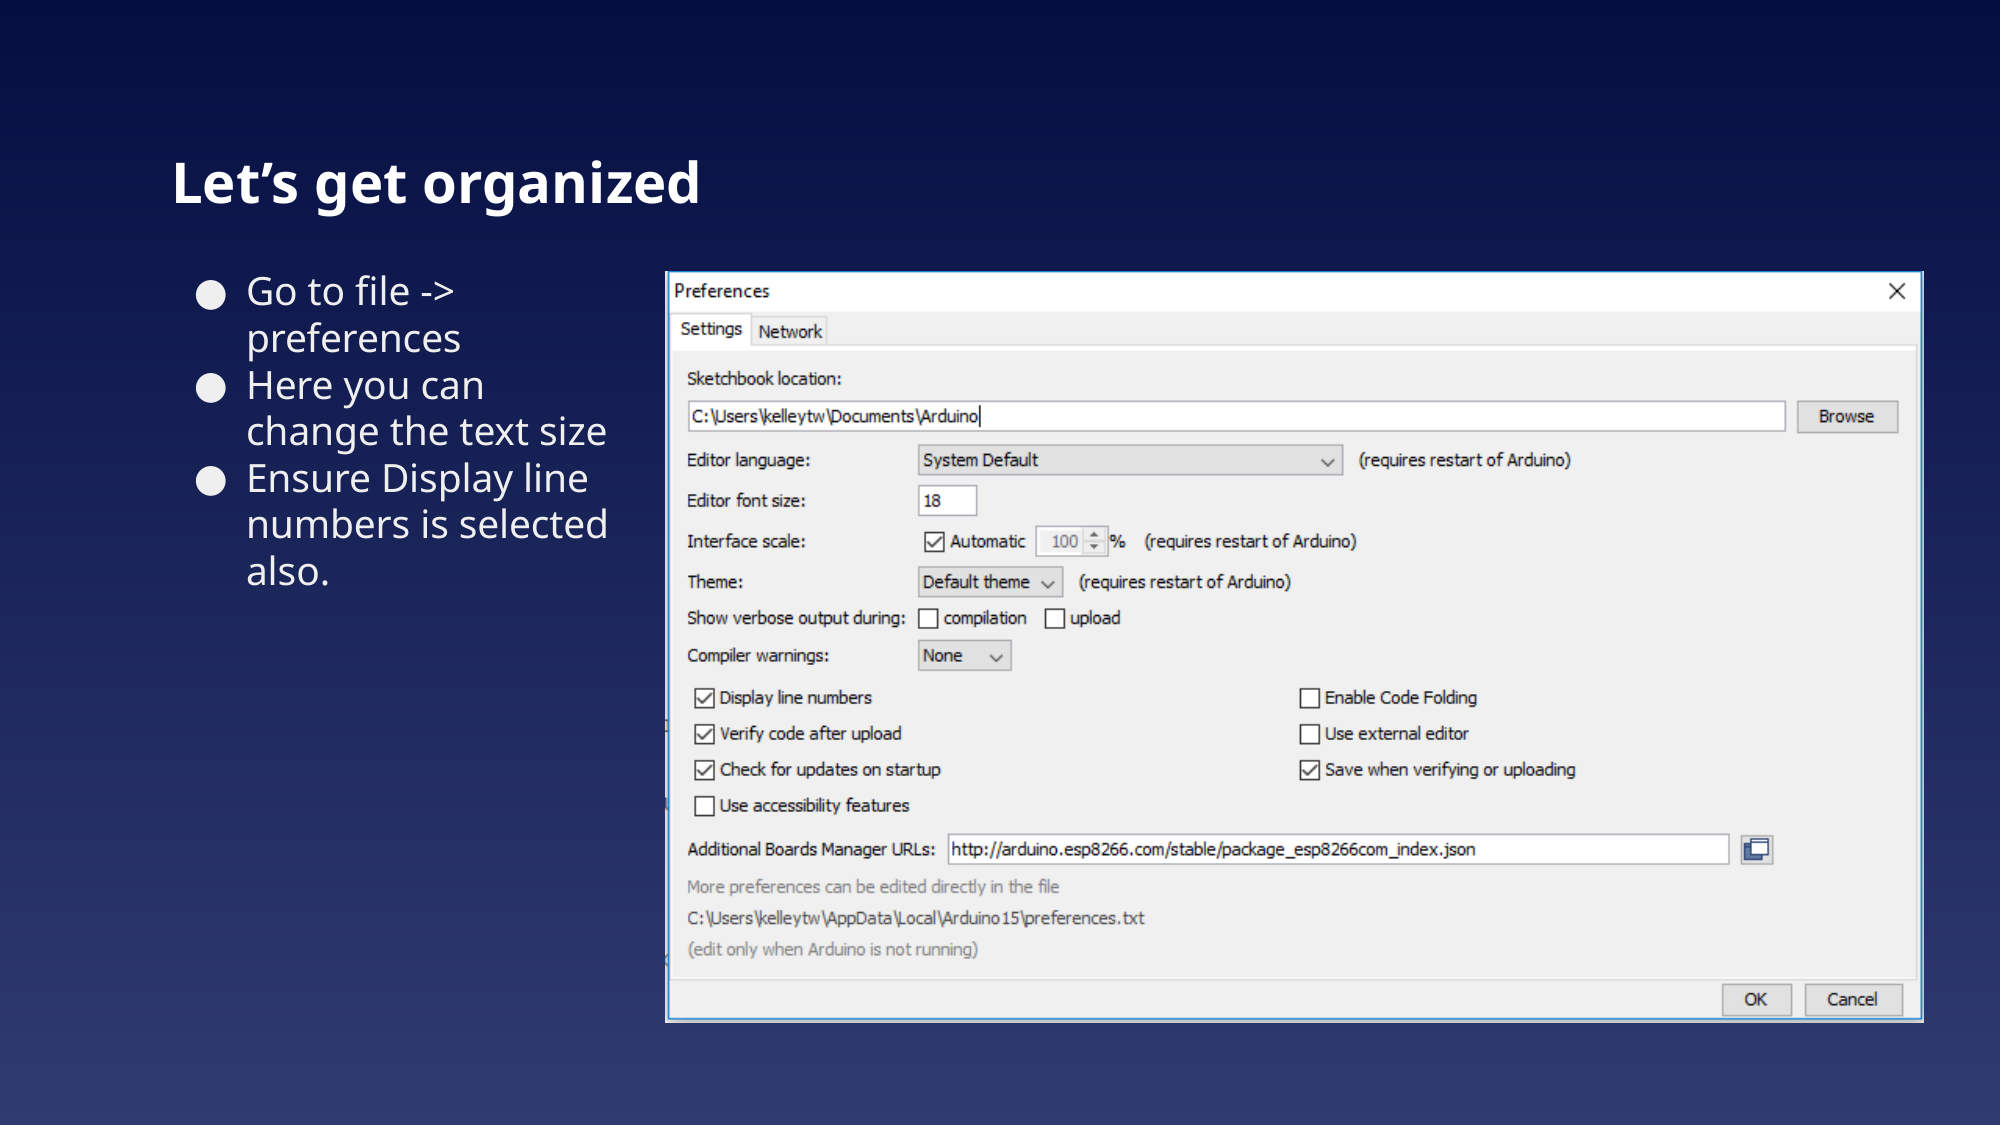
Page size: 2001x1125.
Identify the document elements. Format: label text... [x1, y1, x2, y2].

picture [665, 271, 1924, 1024]
title Let’s get organized [156, 118, 1844, 244]
list Go to file -> preferences Here you can change the text size Ensure Display line numbers is selected also. [156, 252, 627, 1007]
